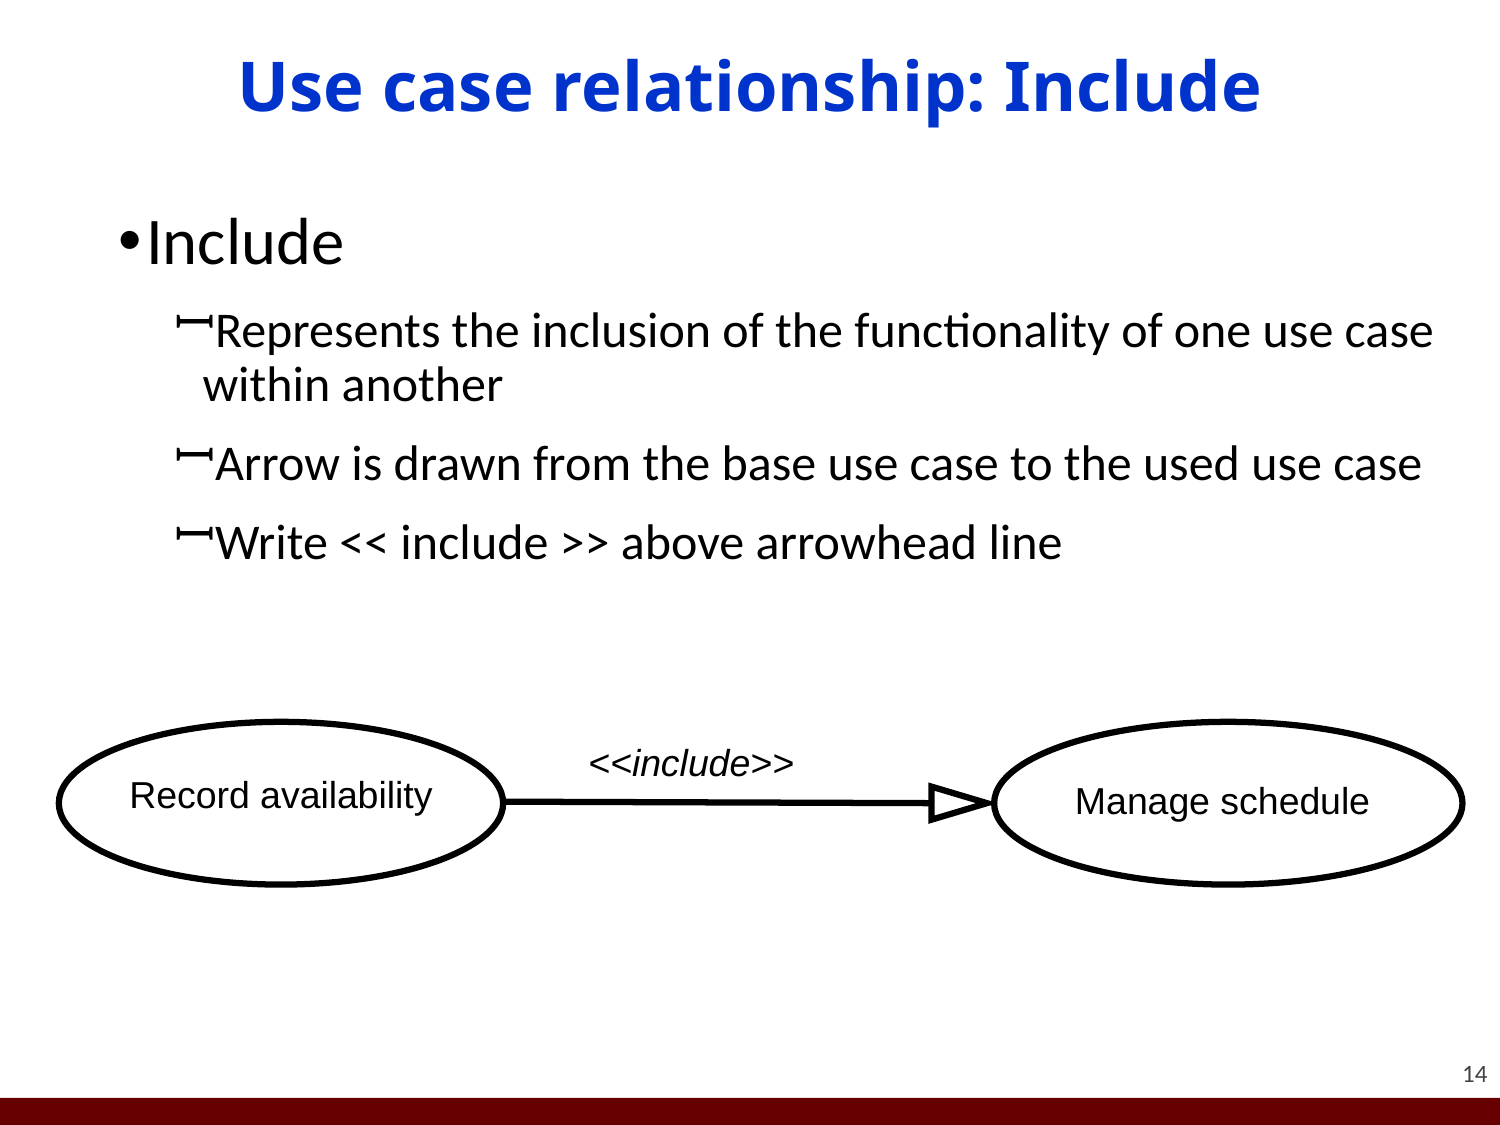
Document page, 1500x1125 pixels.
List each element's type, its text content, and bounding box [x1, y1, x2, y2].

text_box <<include>> [588, 739, 797, 785]
text_box [58, 721, 503, 885]
text_box [994, 721, 1463, 885]
text_box [931, 786, 987, 820]
text_box Manage schedule [1074, 777, 1374, 823]
list Include Represents the inclusion of the functionality of one use case within another Arrow is drawn from the base use case to the used use case Write << include >> above arrowhead line [103, 199, 1450, 650]
text_box Record availability [121, 771, 441, 817]
title Use case relationship: Include [103, 18, 1397, 160]
